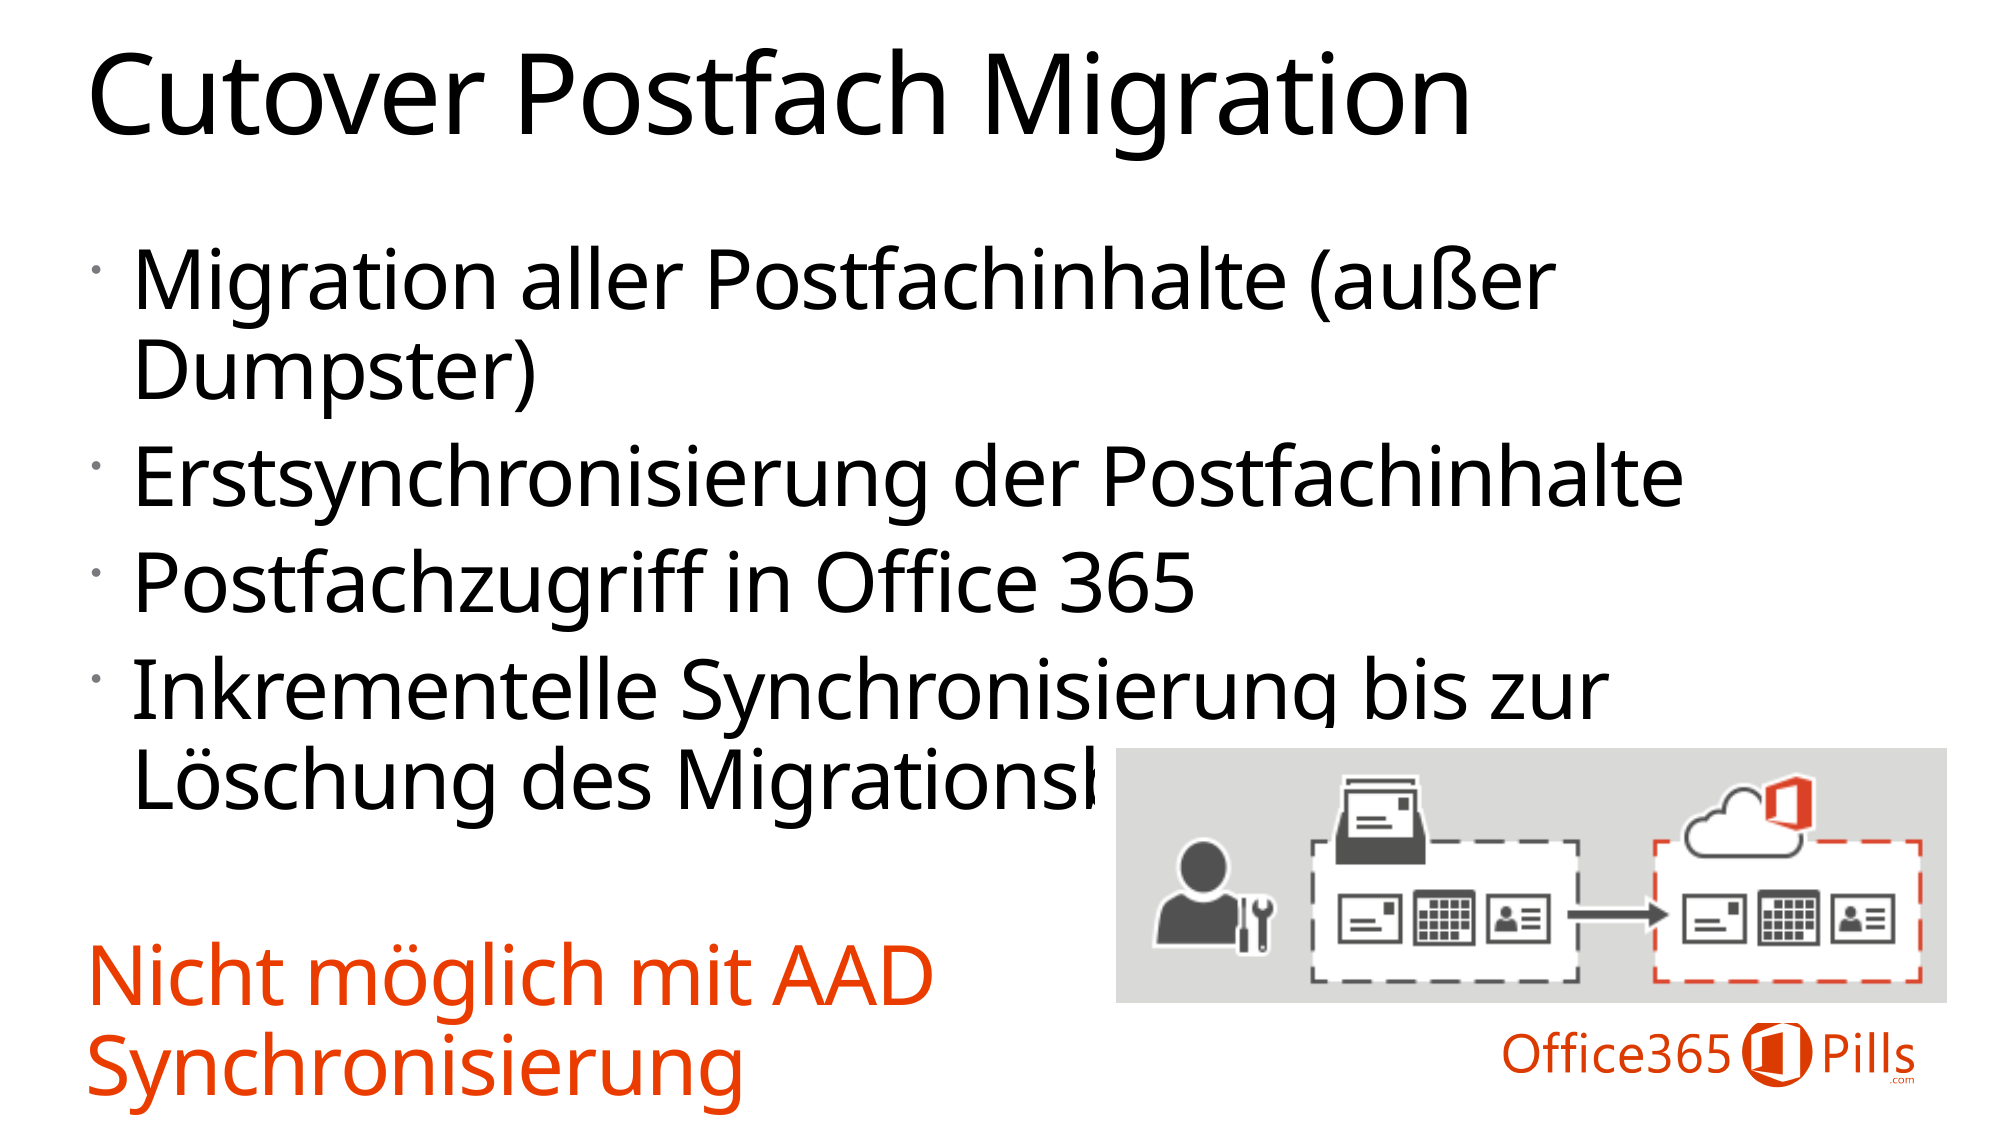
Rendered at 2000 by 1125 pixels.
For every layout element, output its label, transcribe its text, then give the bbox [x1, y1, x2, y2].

list Migration aller Postfachinhalte (außer Dumpster) Erstsynchronisierung der Postfachinhalte Postfachzugriff in Office 365 Inkrementelle Synchronisierung bis zur Löschung des Migrationsbatches Nicht möglich mit AAD Synchronisierung [85, 237, 1948, 1069]
picture [1500, 1069, 1920, 1111]
title Cutover Postfach Migration [85, 37, 1914, 161]
picture [1115, 748, 1948, 1003]
